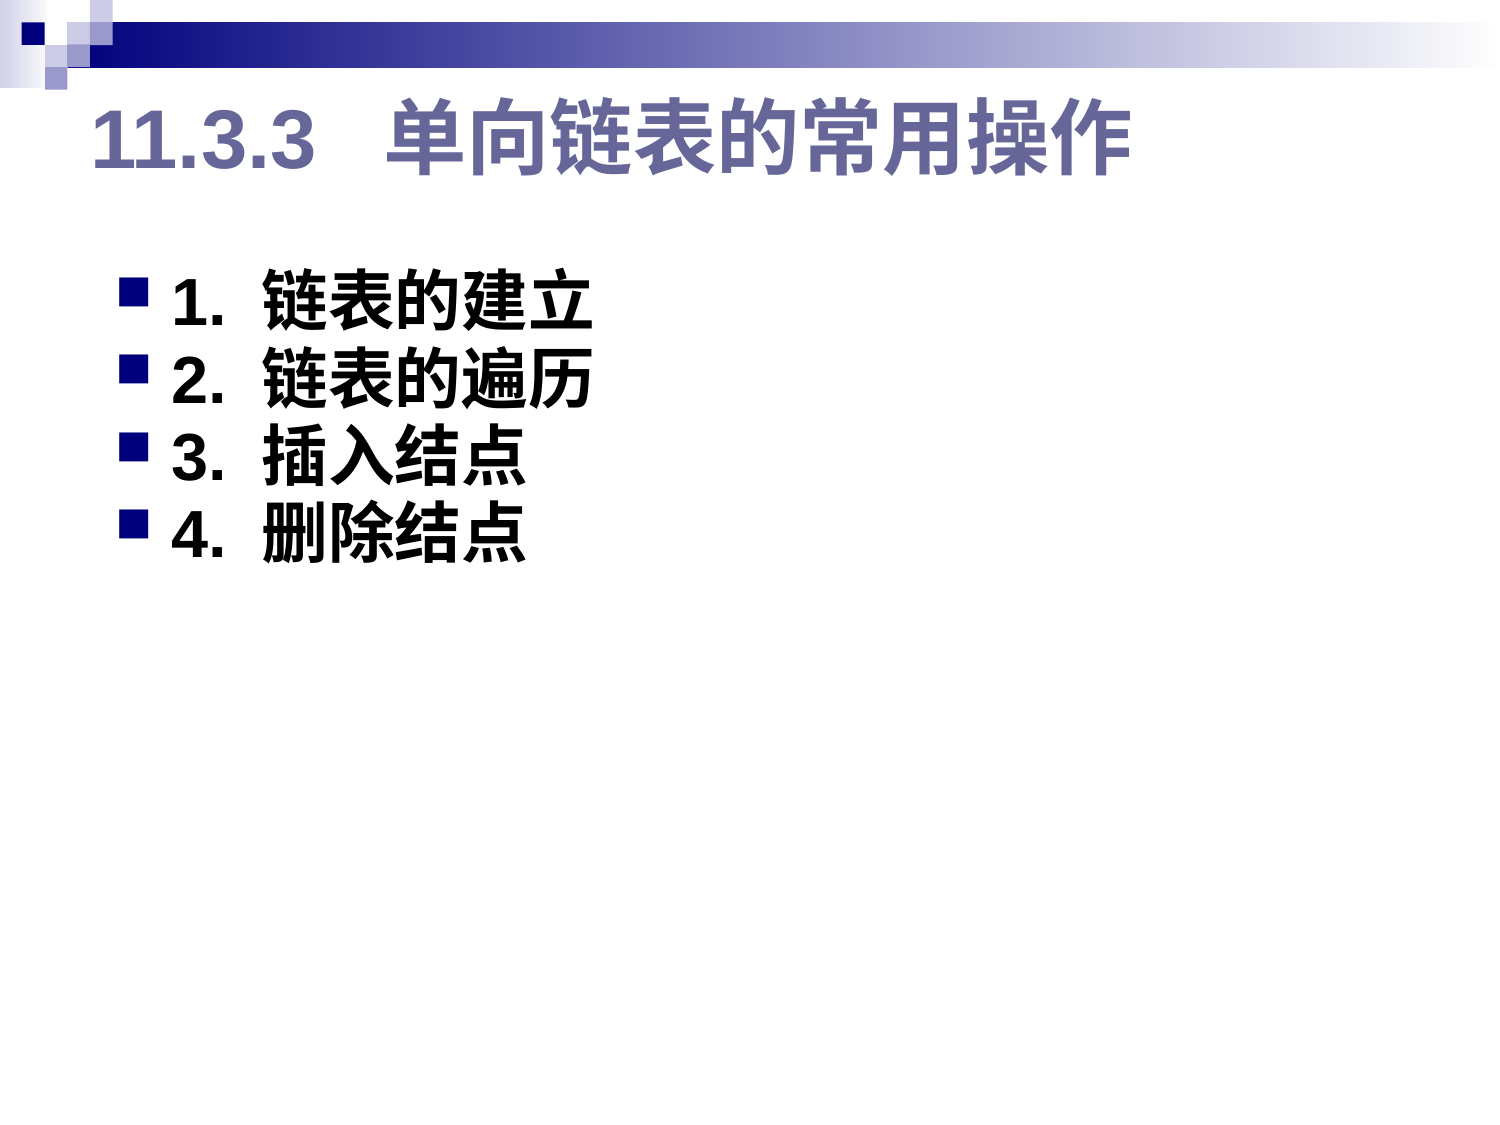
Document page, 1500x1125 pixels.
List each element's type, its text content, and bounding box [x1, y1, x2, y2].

title 11.3.3 单向链表的常用操作 [75, 75, 1425, 197]
list 1. 链表的建立 2. 链表的遍历 3. 插入结点 4. 删除结点 [100, 267, 1376, 1059]
